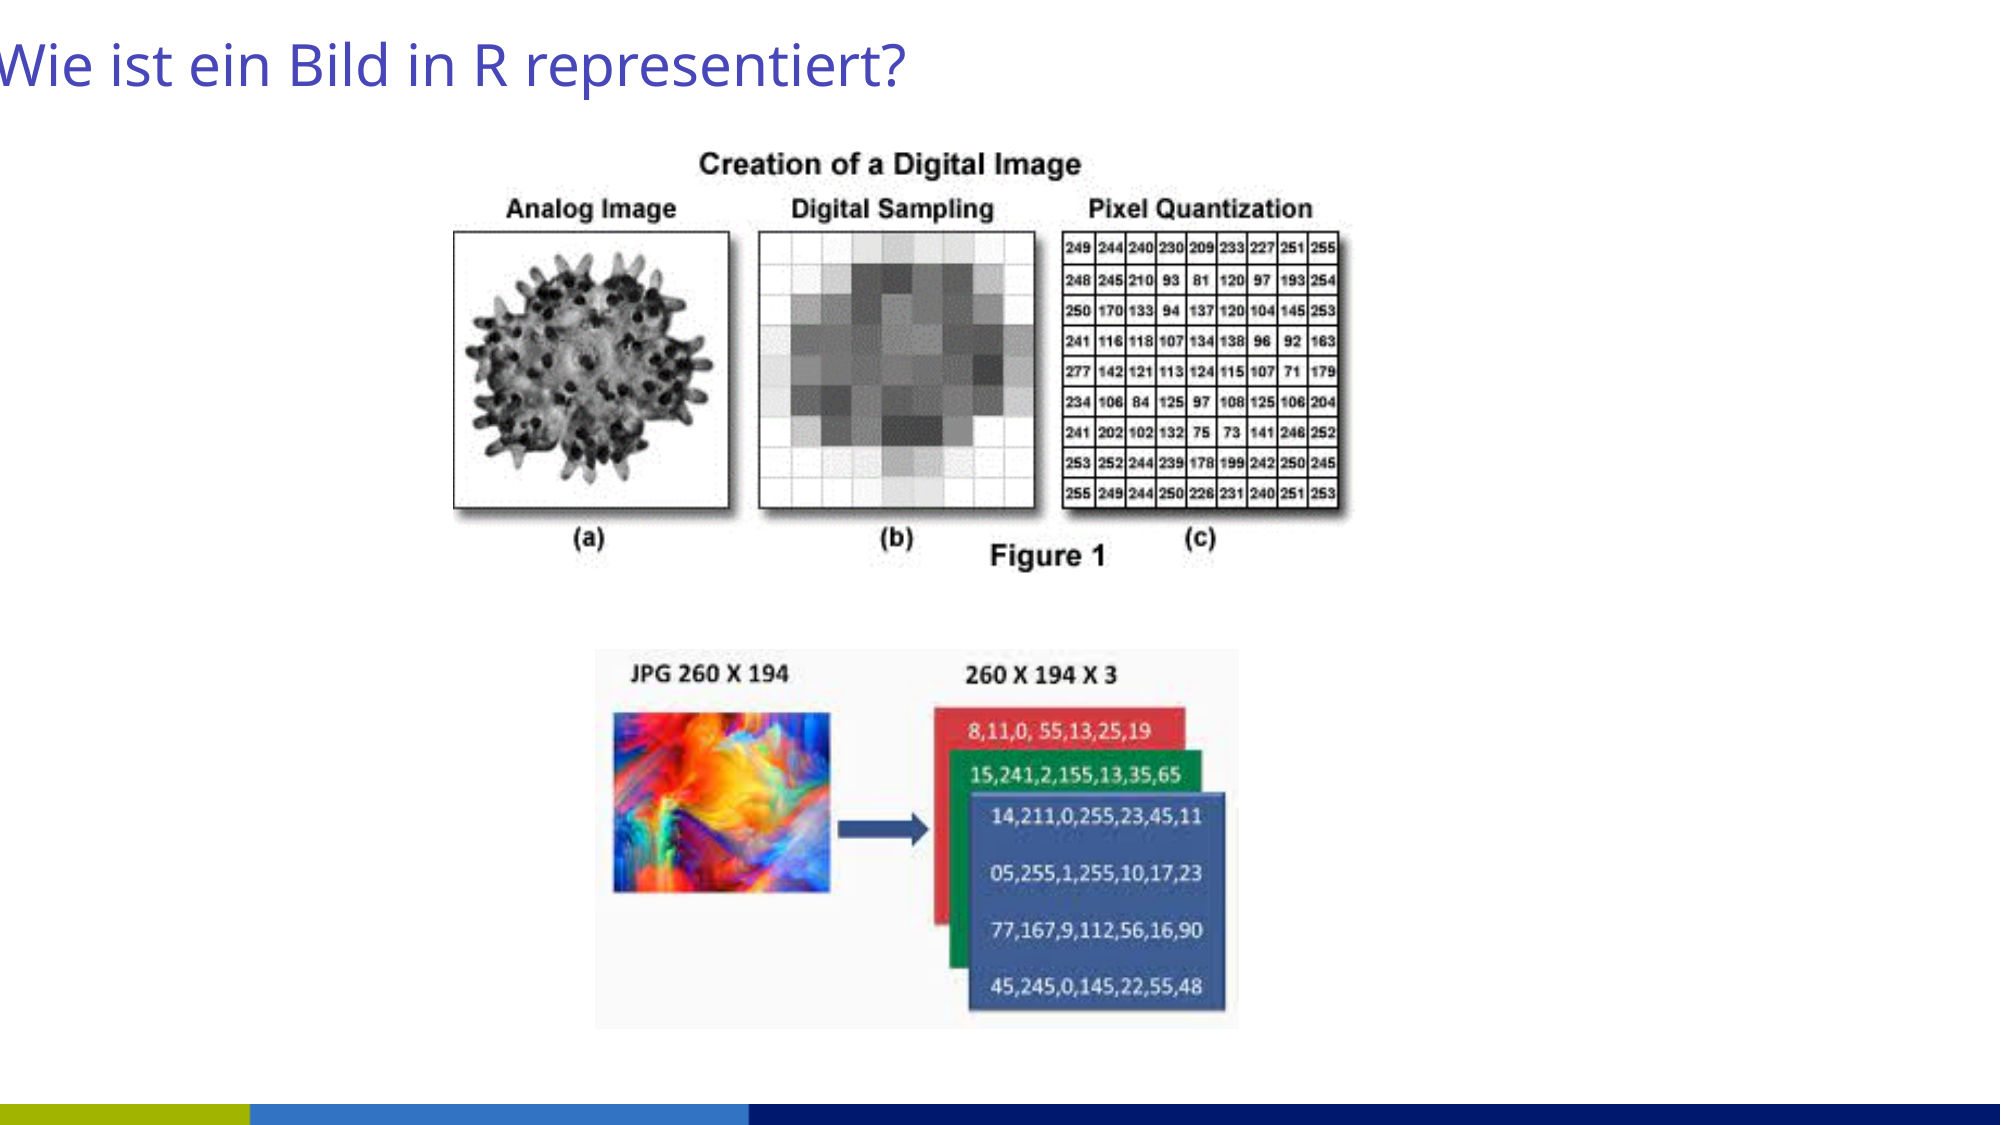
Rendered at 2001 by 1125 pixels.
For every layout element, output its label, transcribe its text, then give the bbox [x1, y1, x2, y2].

picture [595, 649, 1239, 1029]
picture [0, 1104, 2000, 1125]
text_box Wie ist ein Bild in R representiert? [0, 20, 923, 106]
picture [453, 151, 1355, 575]
